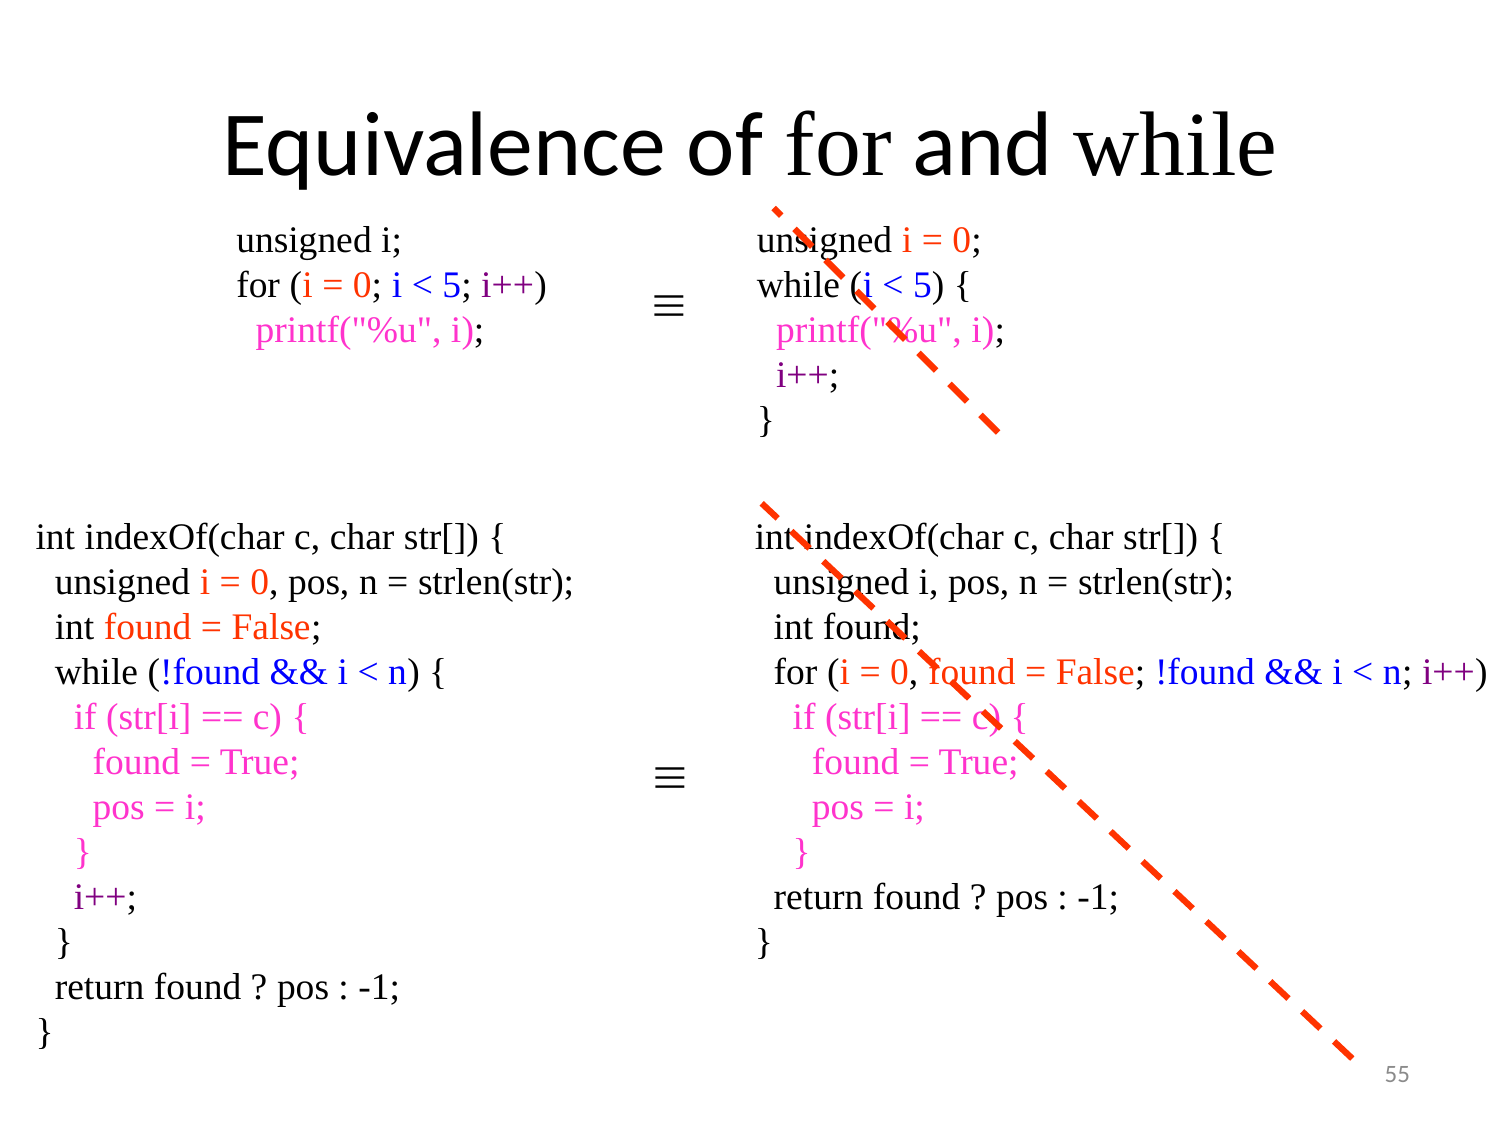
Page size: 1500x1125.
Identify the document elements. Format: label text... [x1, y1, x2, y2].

title Equivalence of for and while [75, 45, 1425, 233]
text_box int indexOf(char c, char str[]) { unsigned i, pos, n = strlen(str); int found; for (i = 0, found = False; !found && i < n; i++) if (str[i] == c) { found = True; pos = i; } return found ? pos : -1; } [740, 505, 1500, 970]
slide_number 55 [1074, 1042, 1425, 1103]
text_box int indexOf(char c, char str[]) { unsigned i = 0, pos, n = strlen(str); int found = False; while (!found && i < n) { if (str[i] == c) { found = True; pos = i; } i++; } return found ? pos : -1; } [20, 505, 590, 1060]
text_box  [610, 735, 705, 811]
text_box  [609, 262, 705, 338]
text_box unsigned i = 0; while (i < 5) { printf("%u", i); i++; } [742, 207, 1020, 448]
text_box unsigned i; for (i = 0; i < 5; i++) printf("%u", i); [221, 207, 562, 358]
